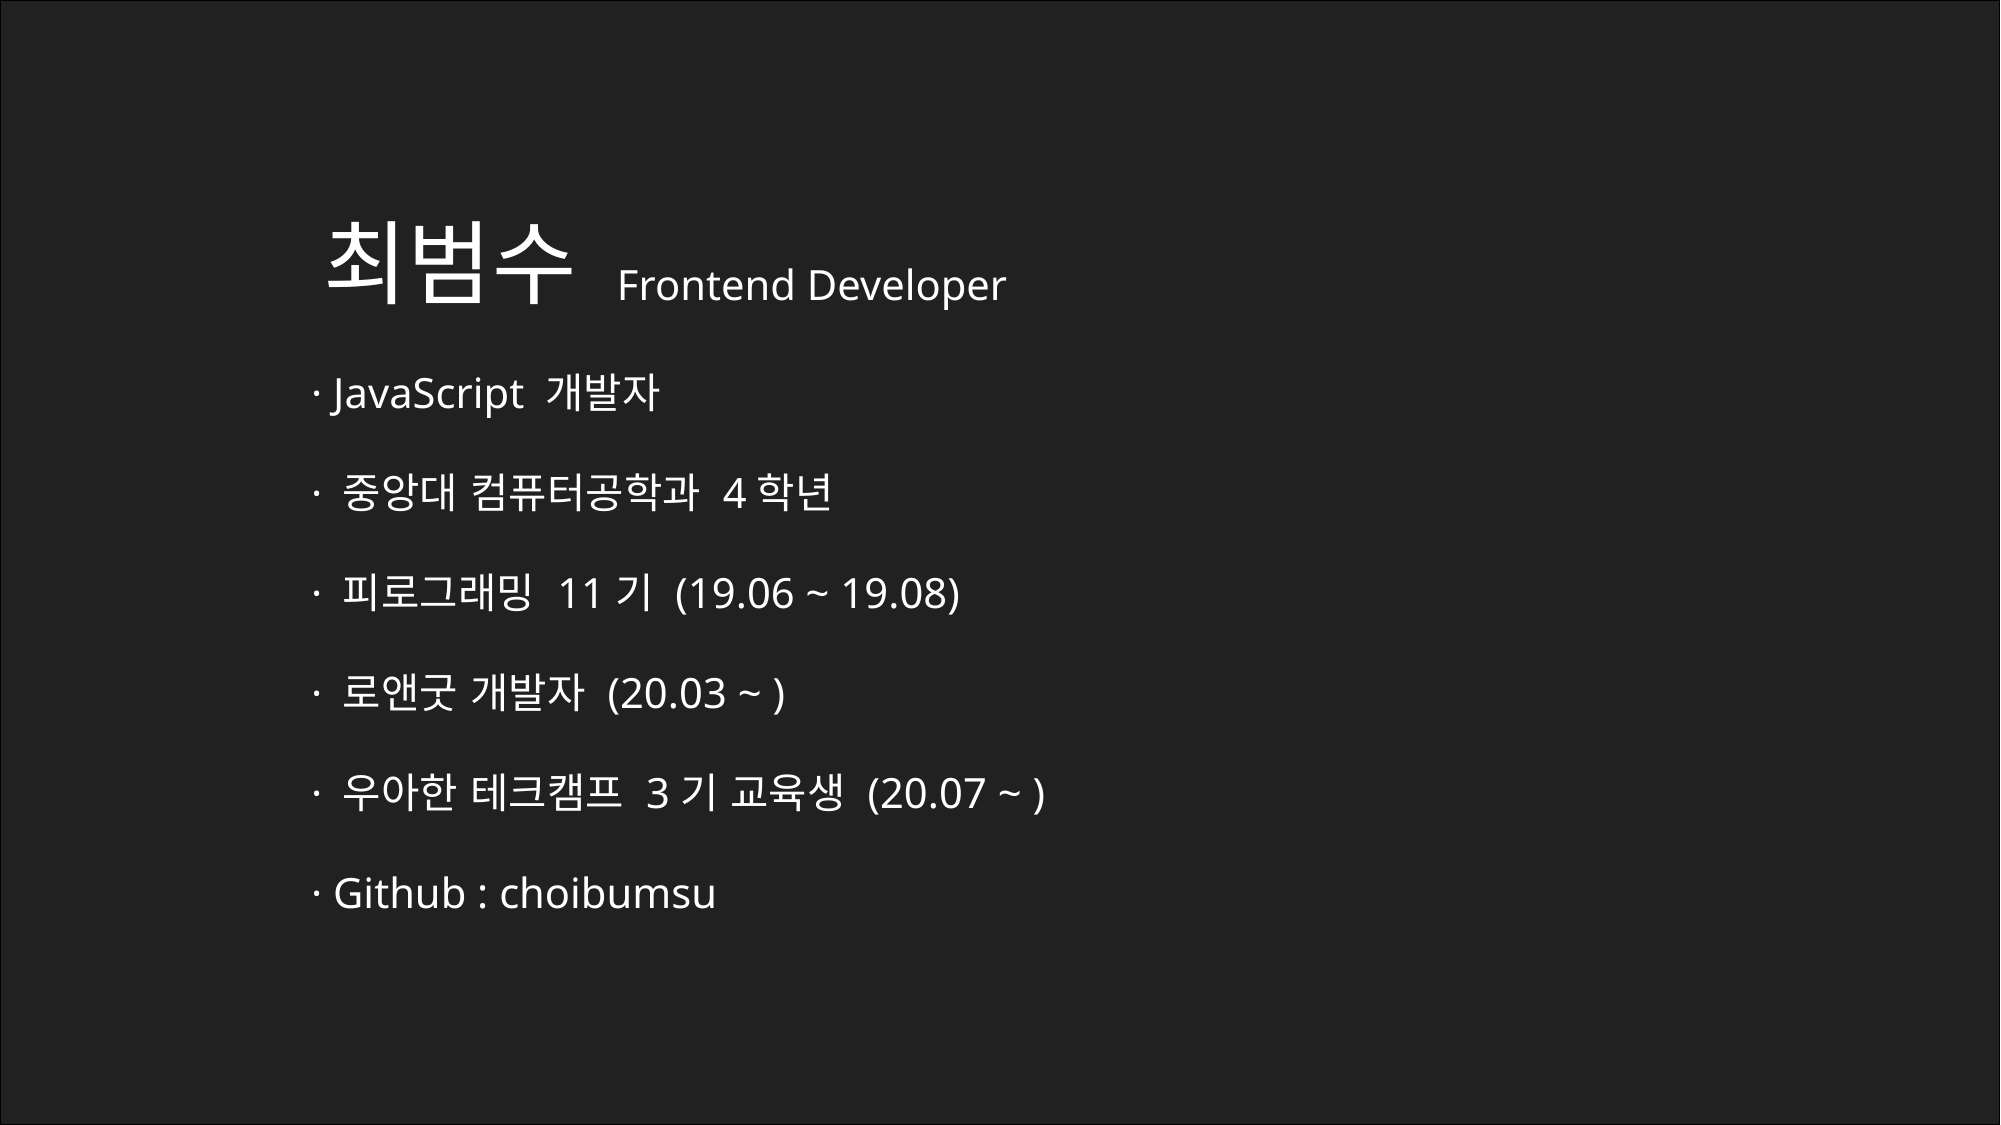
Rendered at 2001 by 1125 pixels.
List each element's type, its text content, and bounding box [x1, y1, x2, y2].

text_box Frontend Developer [602, 251, 1023, 316]
text_box · JavaScript 개발자 · 중앙대 컴퓨터공학과 4학년 · 피로그래밍 11기 (19.06 ~ 19.08) · 로앤굿 개발자 (20.03 ~ ) · 우아한 테크캠프 3기 교육생 (20.07 ~ ) · Github : choibumsu [296, 359, 1341, 925]
text_box 최범수 [308, 198, 592, 323]
text_box [0, 0, 2000, 1125]
